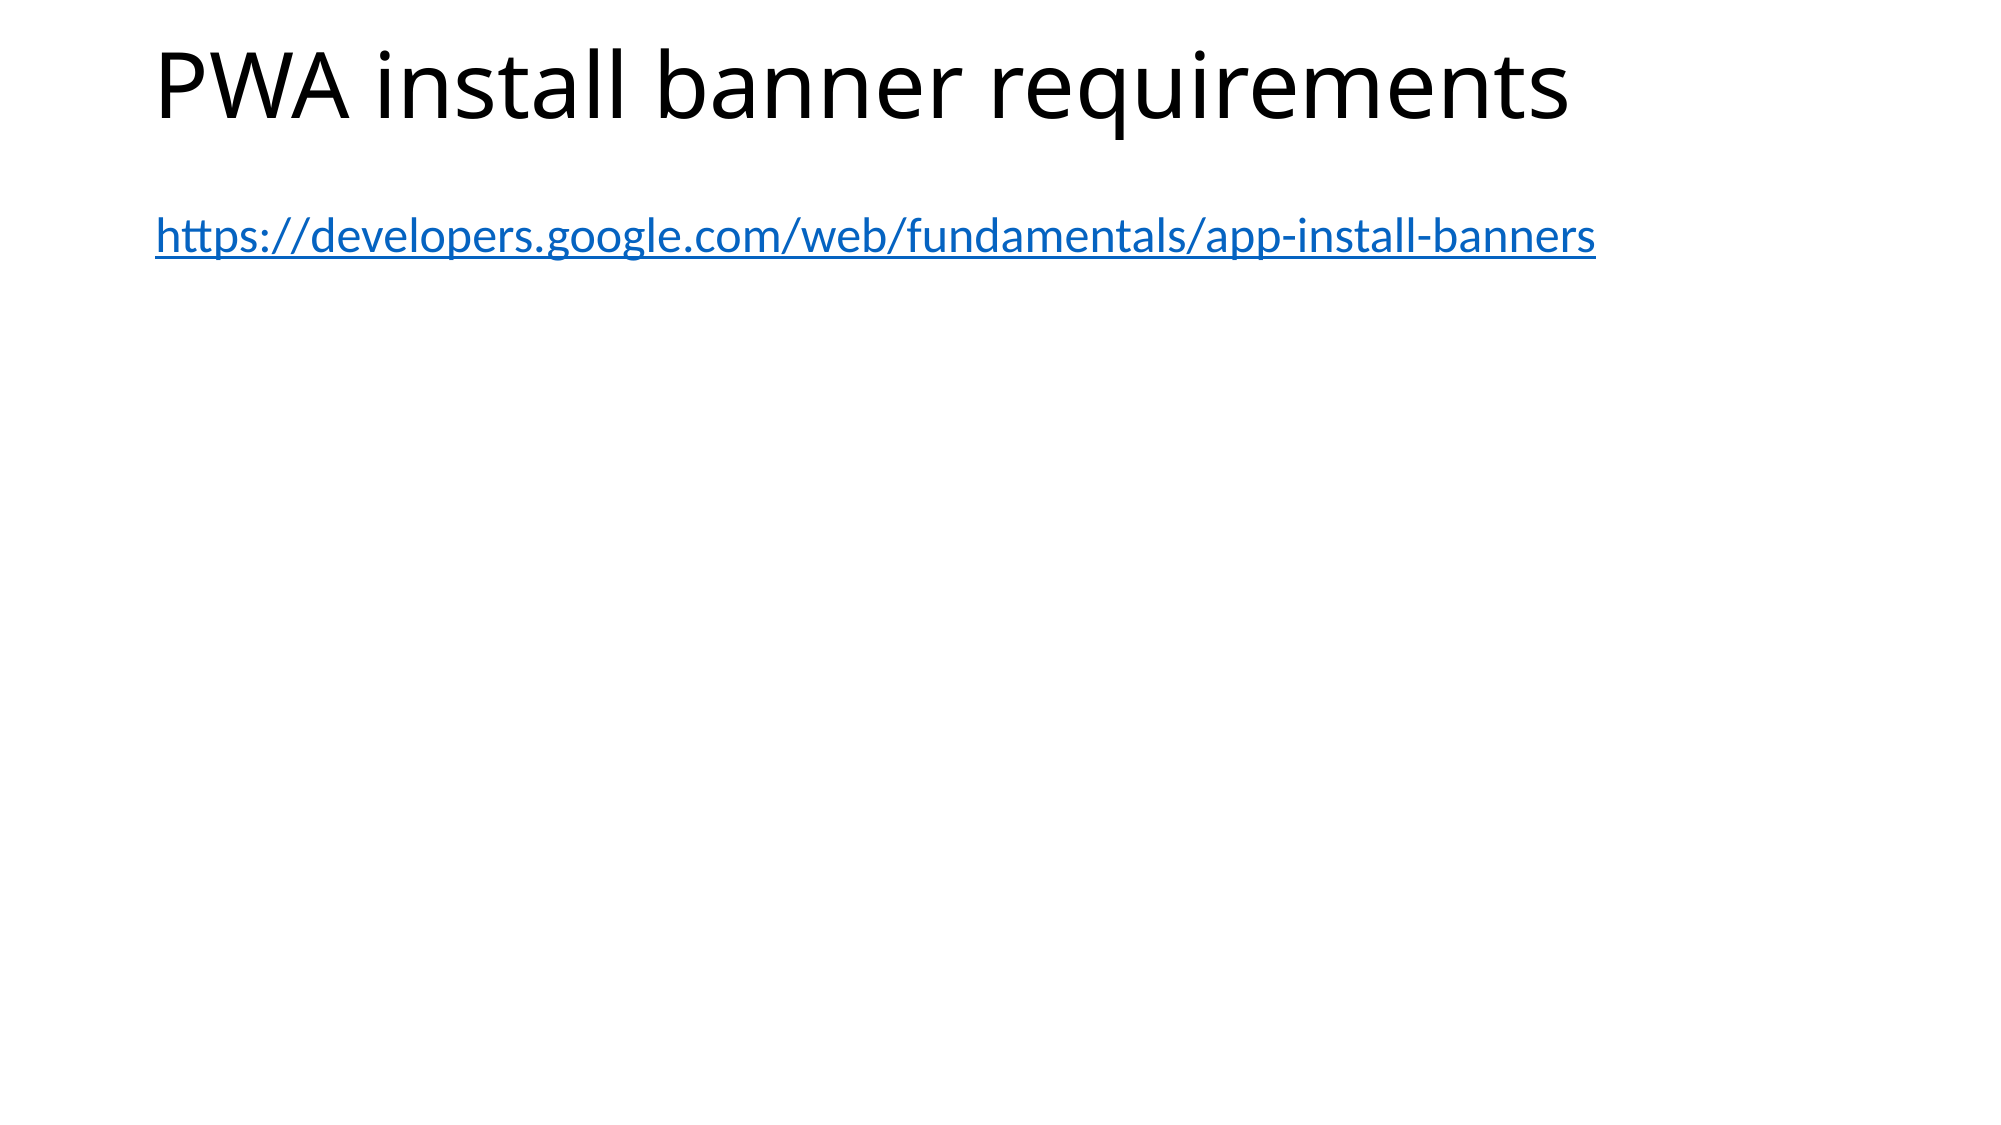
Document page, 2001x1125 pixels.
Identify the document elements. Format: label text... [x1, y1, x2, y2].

title PWA install banner requirements [138, 23, 1864, 154]
list https://developers.google.com/web/fundamentals/app-install-banners [65, 201, 1863, 1069]
